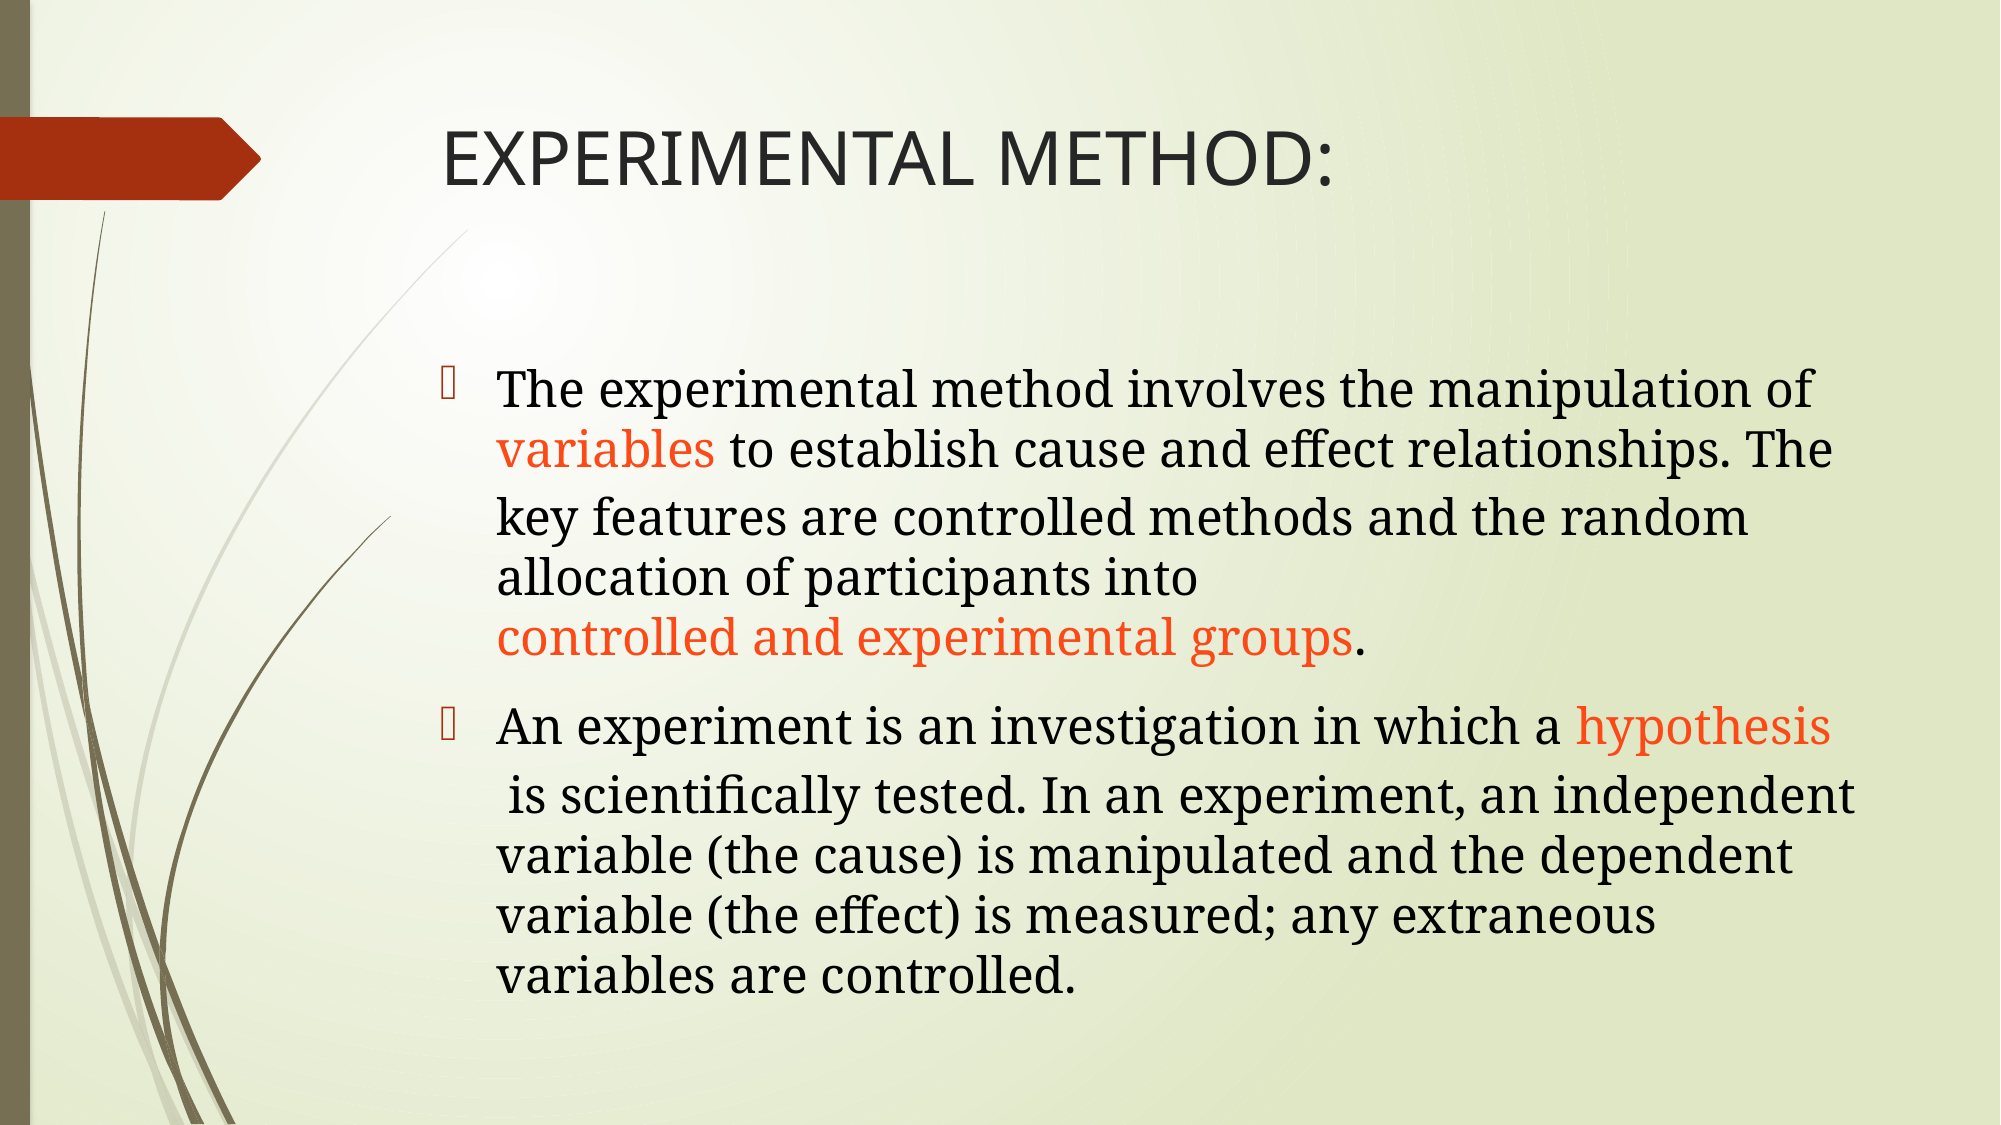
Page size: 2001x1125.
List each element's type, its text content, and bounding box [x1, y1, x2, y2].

title EXPERIMENTAL METHOD: [425, 102, 1888, 313]
list The experimental method involves the manipulation of variables to establish cause and effect relationships. The key features are controlled methods and the random allocation of participants into controlled and experimental groups. An experiment is an investigation in which a hypothesis is scientifically tested. In an experiment, an independent variable (the cause) is manipulated and the dependent variable (the effect) is measured; any extraneous variables are controlled. [424, 350, 1888, 970]
